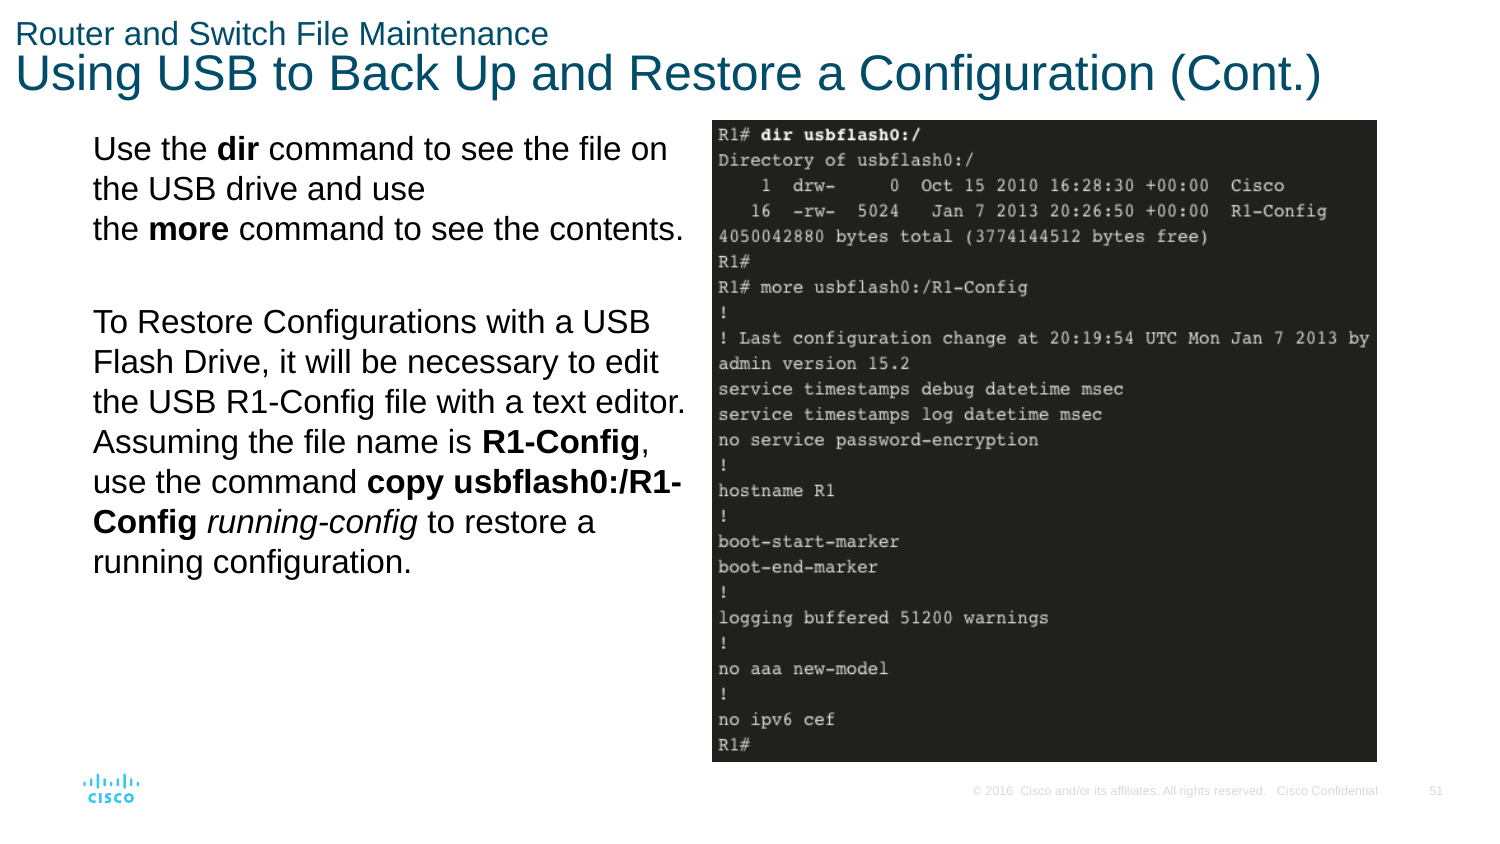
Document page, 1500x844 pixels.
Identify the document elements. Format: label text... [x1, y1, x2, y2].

title Router and Switch File Maintenance Using USB to Back Up and Restore a Configuration (Cont.) [0, 0, 1369, 121]
list Use the dir command to see the file on the USB drive and use the more command to see the contents. To Restore Configurations with a USB Flash Drive, it will be necessary to edit the USB R1-Config file with a text editor. Assuming the file name is R1-Config, use the command copy usbflash0:/R1-Config running-config to restore a running configuration. [77, 120, 705, 726]
picture [712, 119, 1378, 762]
